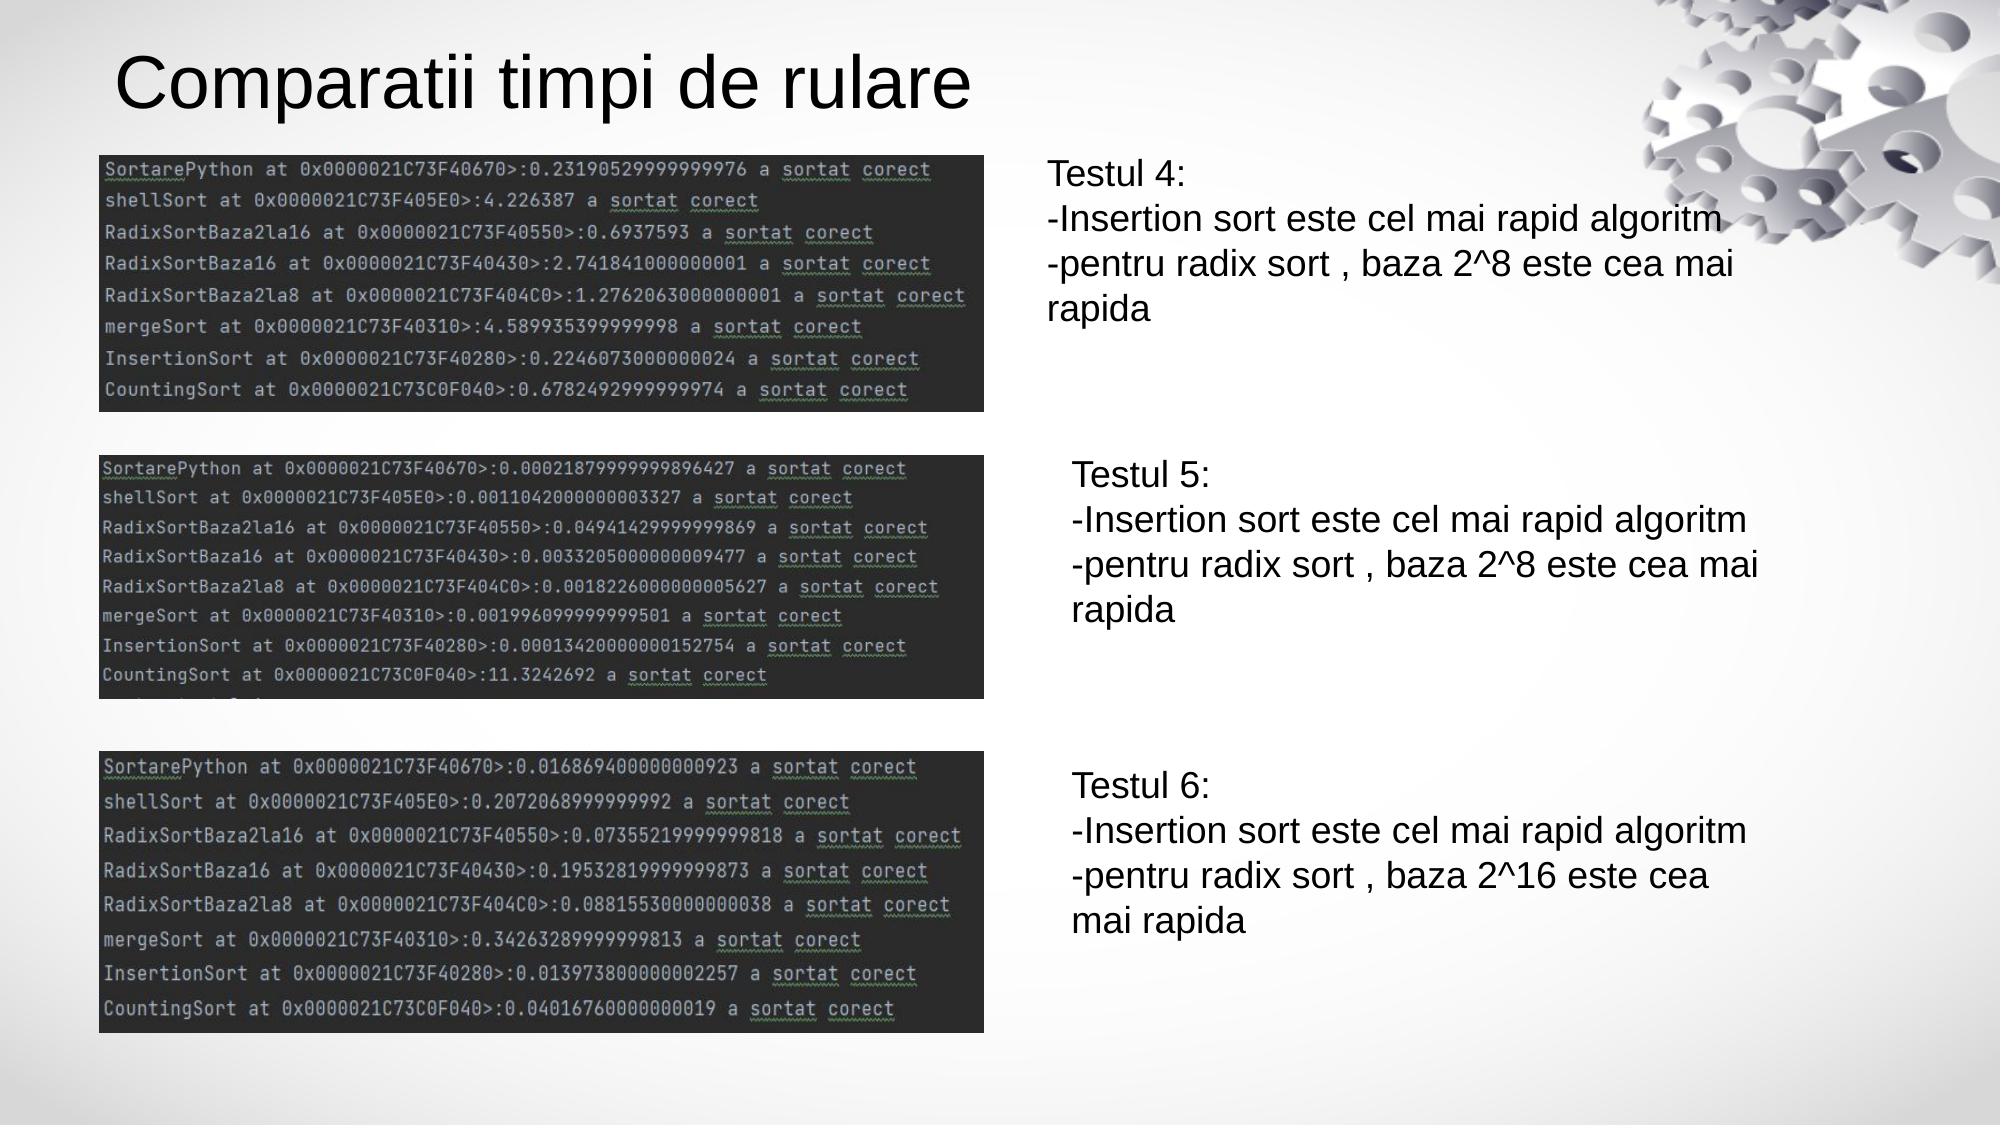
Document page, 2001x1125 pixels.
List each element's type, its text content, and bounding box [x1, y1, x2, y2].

text_box Testul 6: -Insertion sort este cel mai rapid algoritm -pentru radix sort , baza 2^16 este cea mai rapida [1056, 753, 1769, 949]
picture [0, 0, 2000, 1125]
text_box Testul 5: -Insertion sort este cel mai rapid algoritm -pentru radix sort , baza 2^8 este cea mai rapida [1056, 442, 1782, 638]
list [99, 455, 984, 699]
text_box Testul 4: -Insertion sort este cel mai rapid algoritm -pentru radix sort , baza 2^8 este cea mai rapida [1032, 141, 1822, 337]
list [99, 155, 984, 412]
title Comparatii timpi de rulare [99, 30, 1901, 127]
